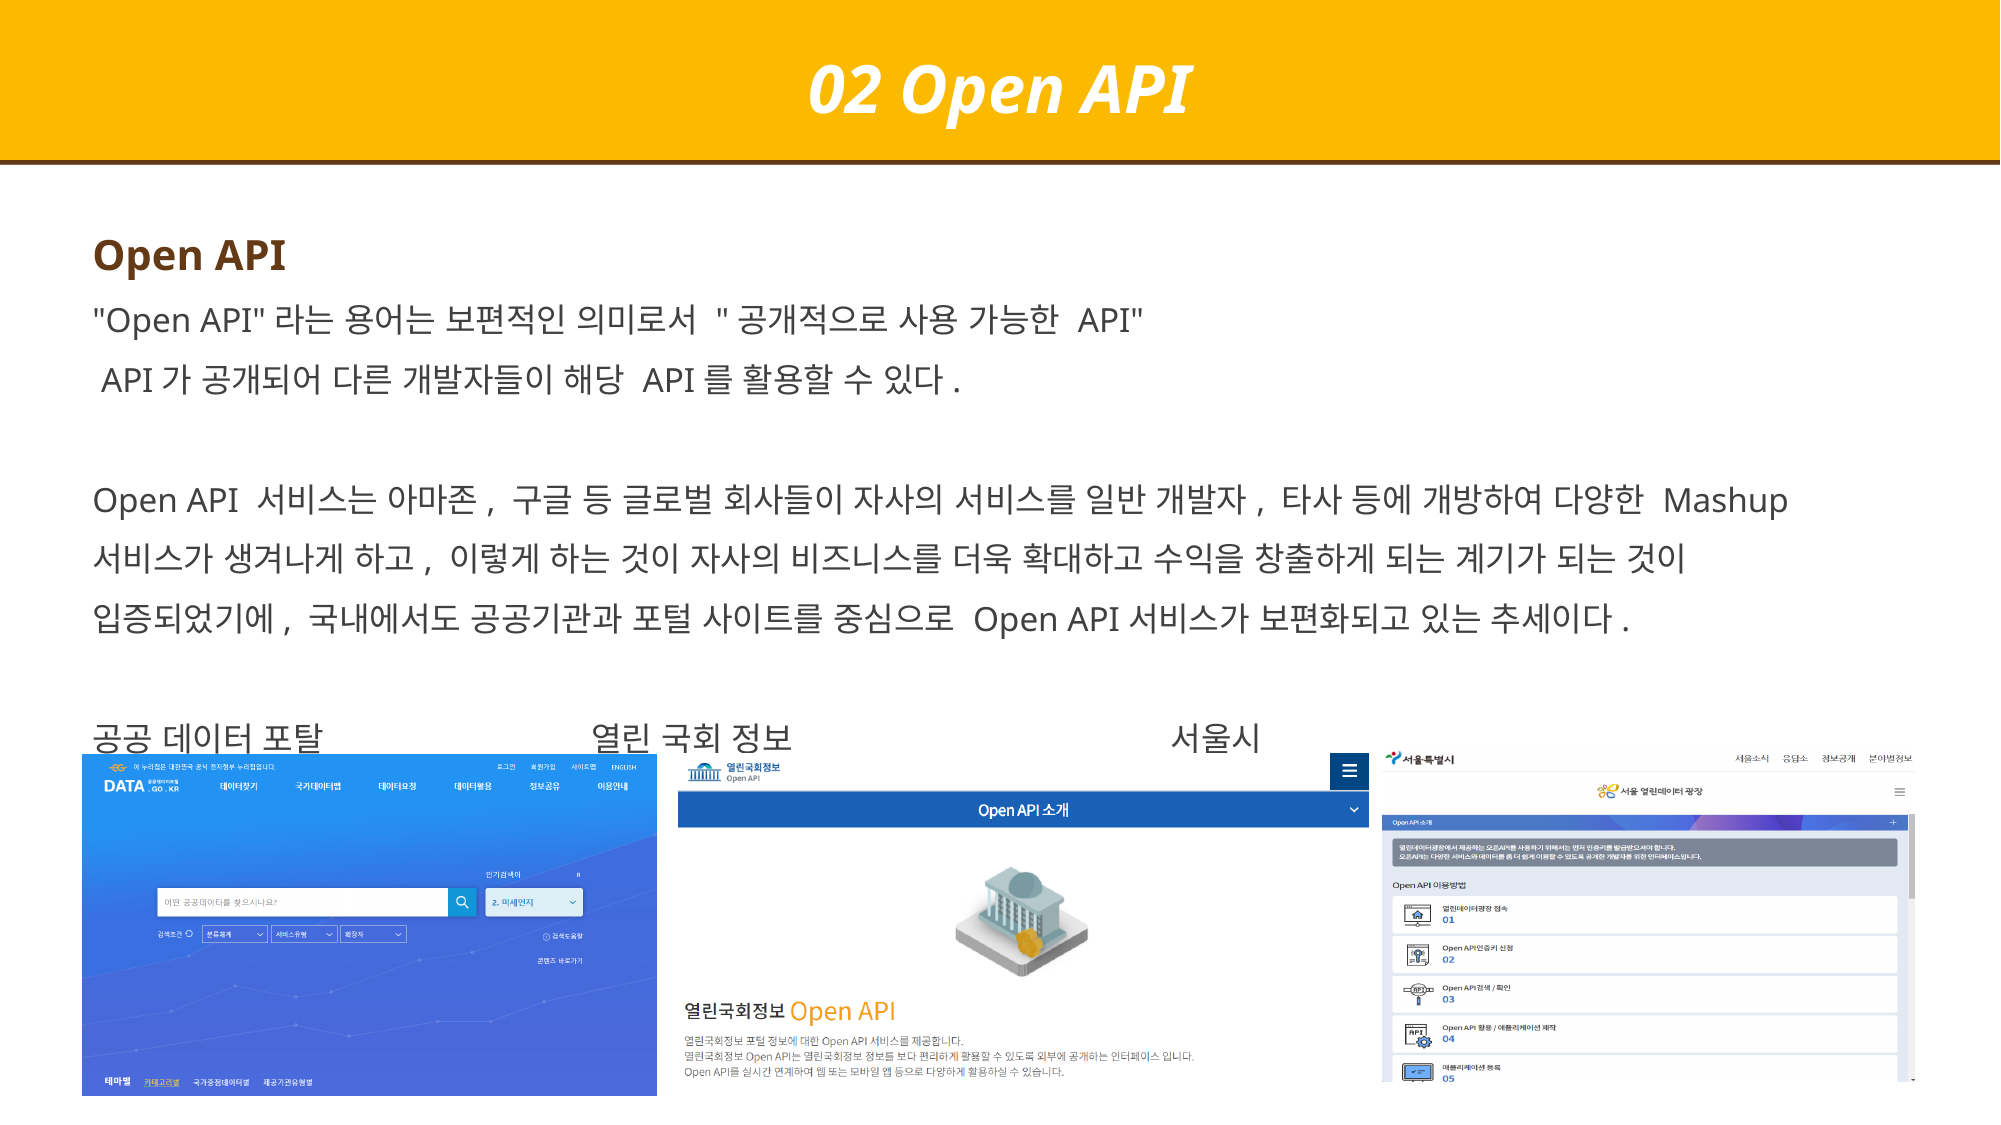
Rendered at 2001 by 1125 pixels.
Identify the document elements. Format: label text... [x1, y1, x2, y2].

picture [1382, 746, 1915, 1082]
text_box Open API "Open API"라는 용어는 보편적인 의미로서 "공개적으로 사용 가능한 API" API가 공개되어 다른 개발자들이 해당 API를 활용할 수 있다. Open API 서비스는 아마존, 구글 등 글로벌 회사들이 자사의 서비스를 일반 개발자, 타사 등에 개방하여 다양한 Mashup 서비스가 생겨나게 하고, 이렇게 하는 것이 자사의 비즈니스를 더욱 확대하고 수익을 창출하게 되는 계기가 되는 것이 입증되었기에, 국내에서도 공공기관과 포털 사이트를 중심으로 Open API서비스가 보편화되고 있는 추세이다. 공공 데이터 포탈 열린 국회 정보 서울시 [77, 196, 1880, 766]
picture [81, 754, 657, 1096]
picture [678, 753, 1369, 1092]
text_box 02 Open API [0, 0, 2000, 161]
